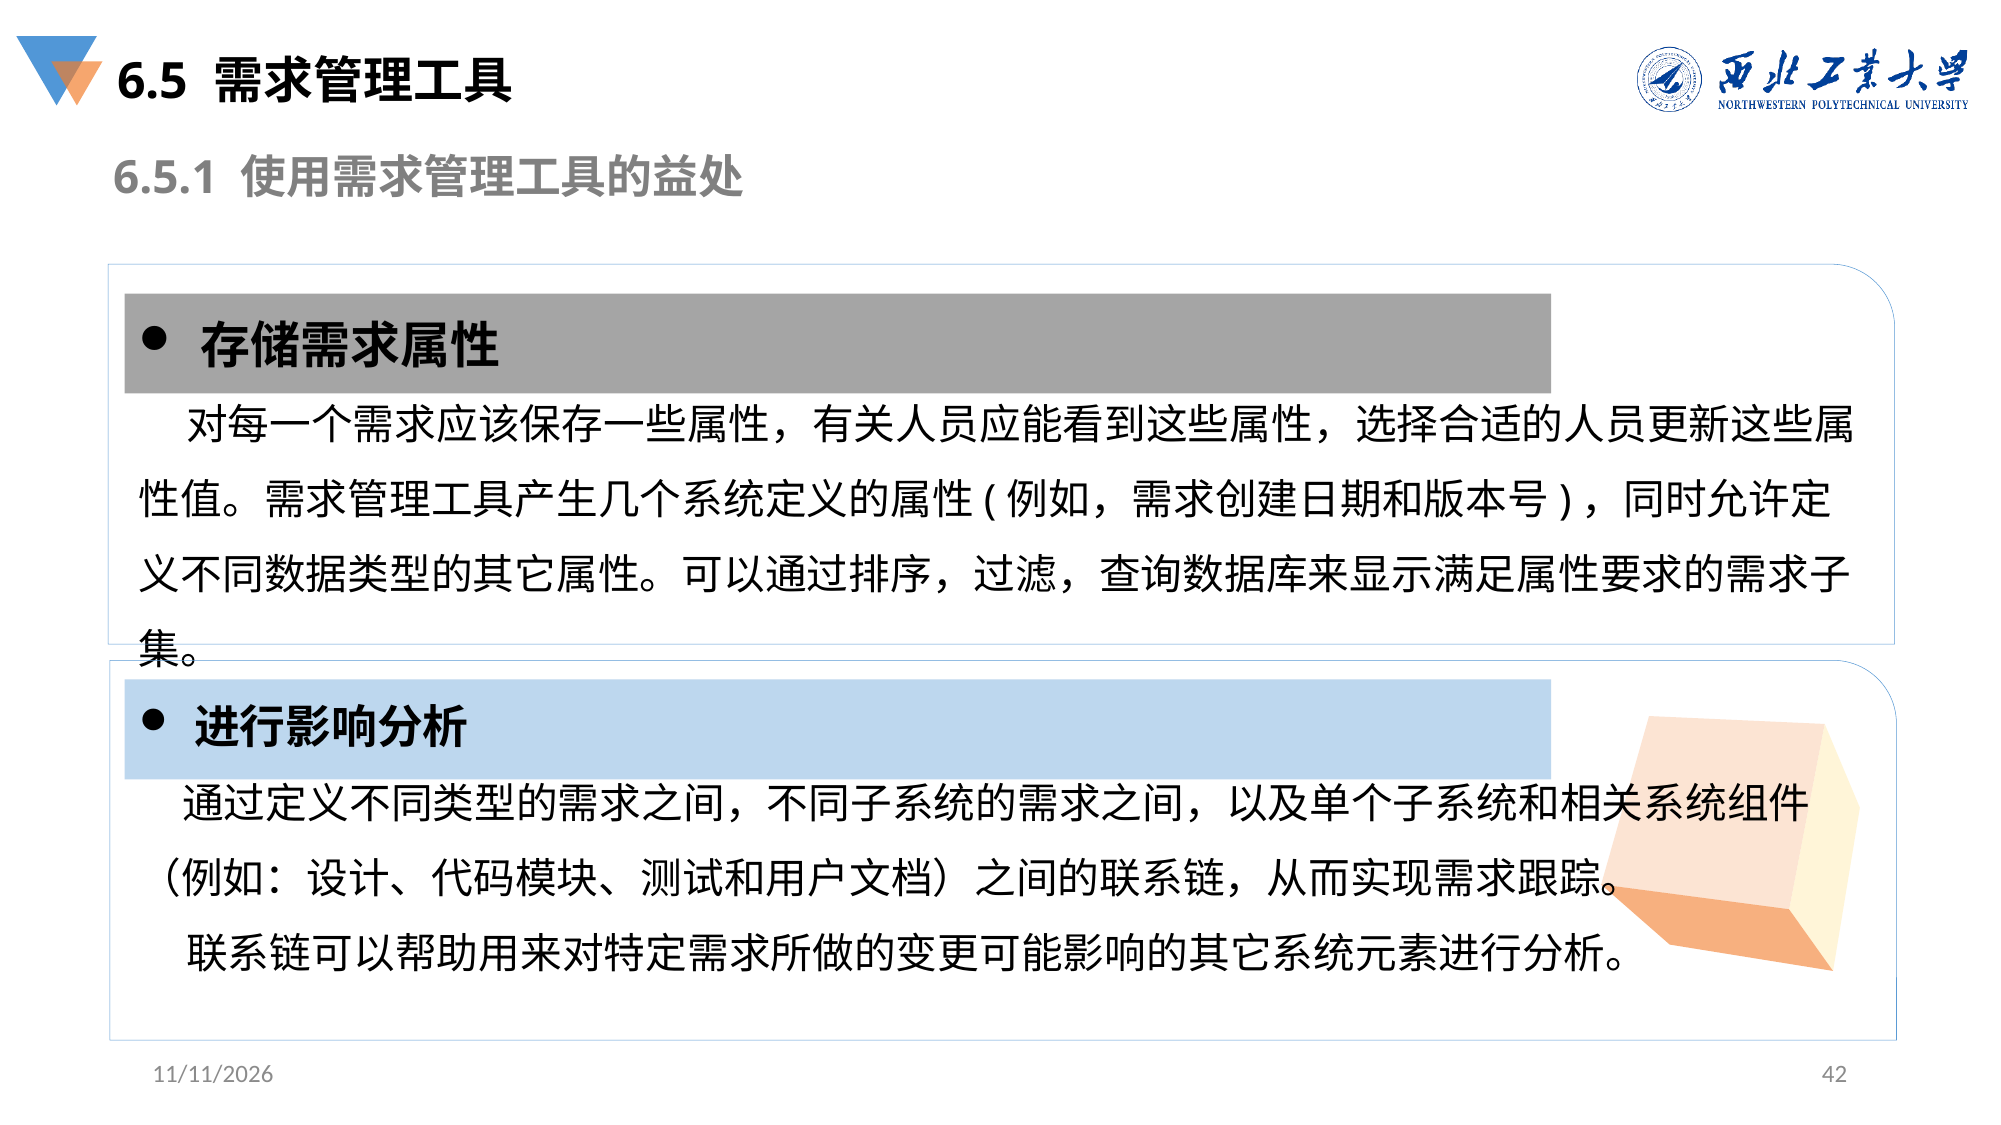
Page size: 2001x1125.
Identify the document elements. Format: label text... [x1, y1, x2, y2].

text_box 6.5.1 使用需求管理工具的益处 [98, 139, 1120, 210]
picture [1633, 38, 1970, 123]
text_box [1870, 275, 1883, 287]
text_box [16, 36, 606, 117]
text_box 进行影响分析 通过定义不同类型的需求之间，不同子系统的需求之间，以及单个子系统和相关系统组件（例如：设计、代码模块、测试和用户文档）之间的联系链，从而实现需求跟踪。 联系链可以帮助用来对特定需求所做的变更可能影响的其它系统元素进行分析。 [124, 617, 1884, 1030]
text_box [108, 659, 1898, 1042]
text_box [107, 263, 1896, 646]
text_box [1583, 698, 1873, 1010]
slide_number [137, 1042, 588, 1103]
slide_number 42 [1412, 1042, 1863, 1103]
